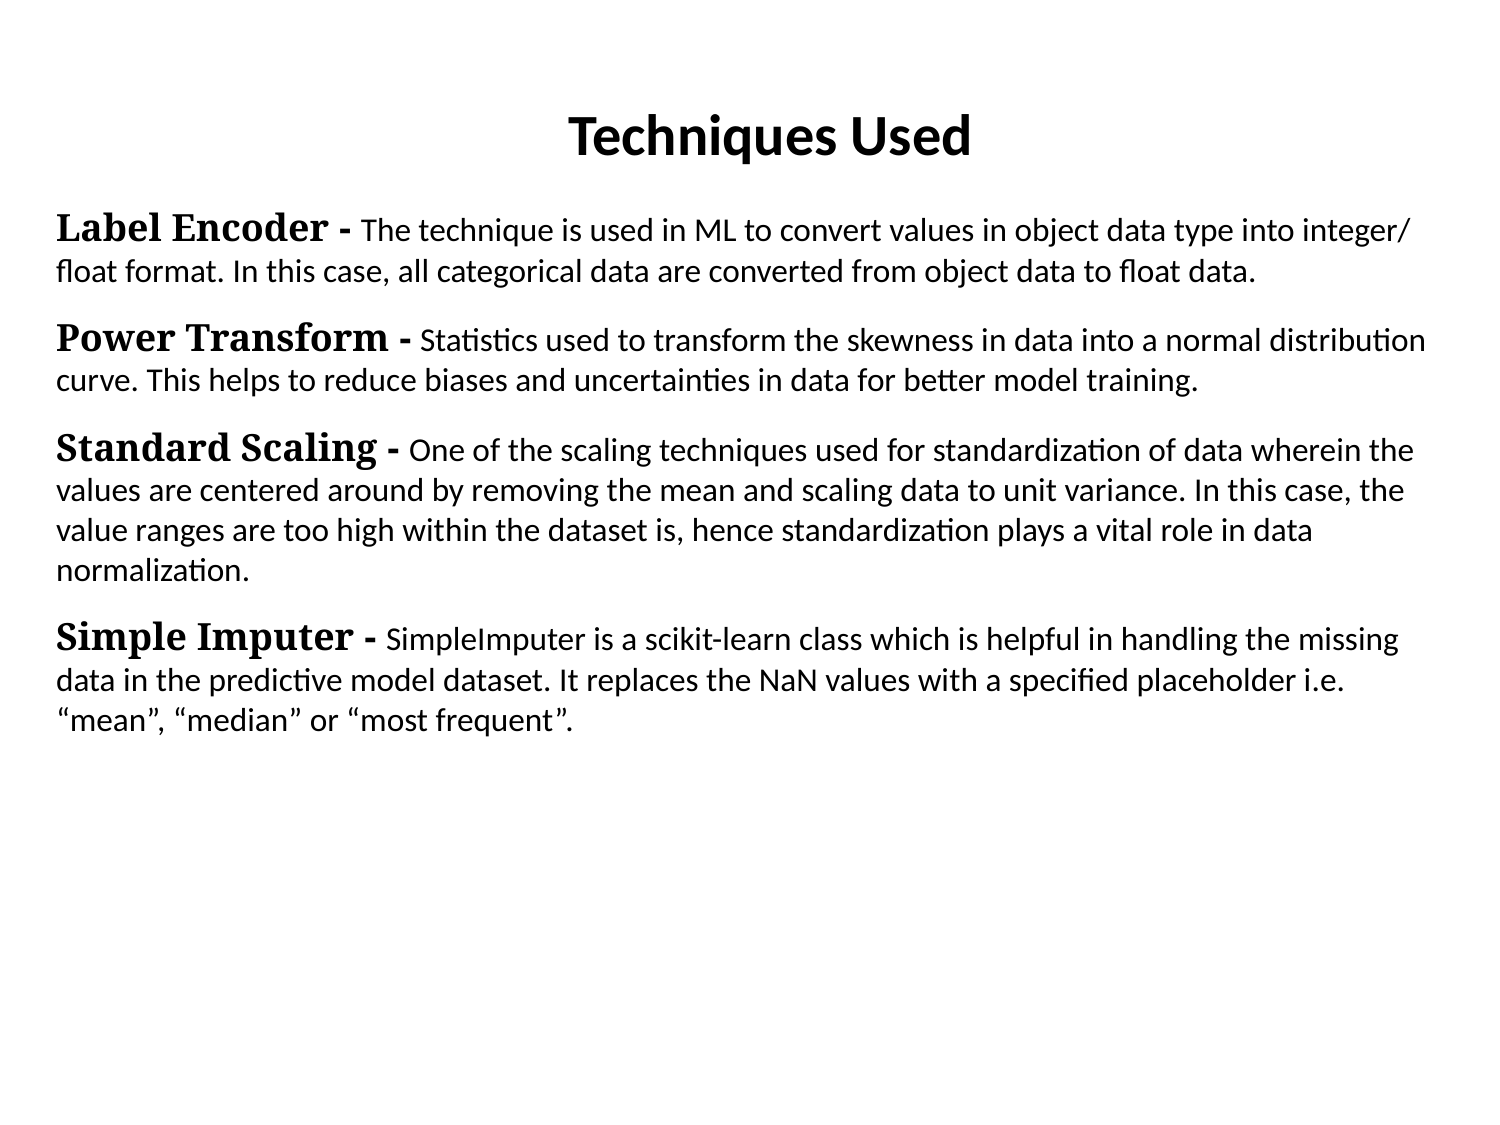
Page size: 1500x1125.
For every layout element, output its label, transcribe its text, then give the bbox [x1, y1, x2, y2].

text_box Label Encoder - The technique is used in ML to convert values in object data type into integer/ float format. In this case, all categorical data are converted from object data to float data. Power Transform - Statistics used to transform the skewness in data into a normal distribution curve. This helps to reduce biases and uncertainties in data for better model training. Standard Scaling - One of the scaling techniques used for standardization of data wherein the values are centered around by removing the mean and scaling data to unit variance. In this case, the value ranges are too high within the dataset is, hence standardization plays a vital role in data normalization. Simple Imputer - SimpleImputer is a scikit-learn class which is helpful in handling the missing data in the predictive model dataset. It replaces the NaN values with a specified placeholder i.e. “mean”, “median” or “most frequent”. [41, 196, 1449, 876]
text_box Techniques Used [89, 89, 1472, 245]
